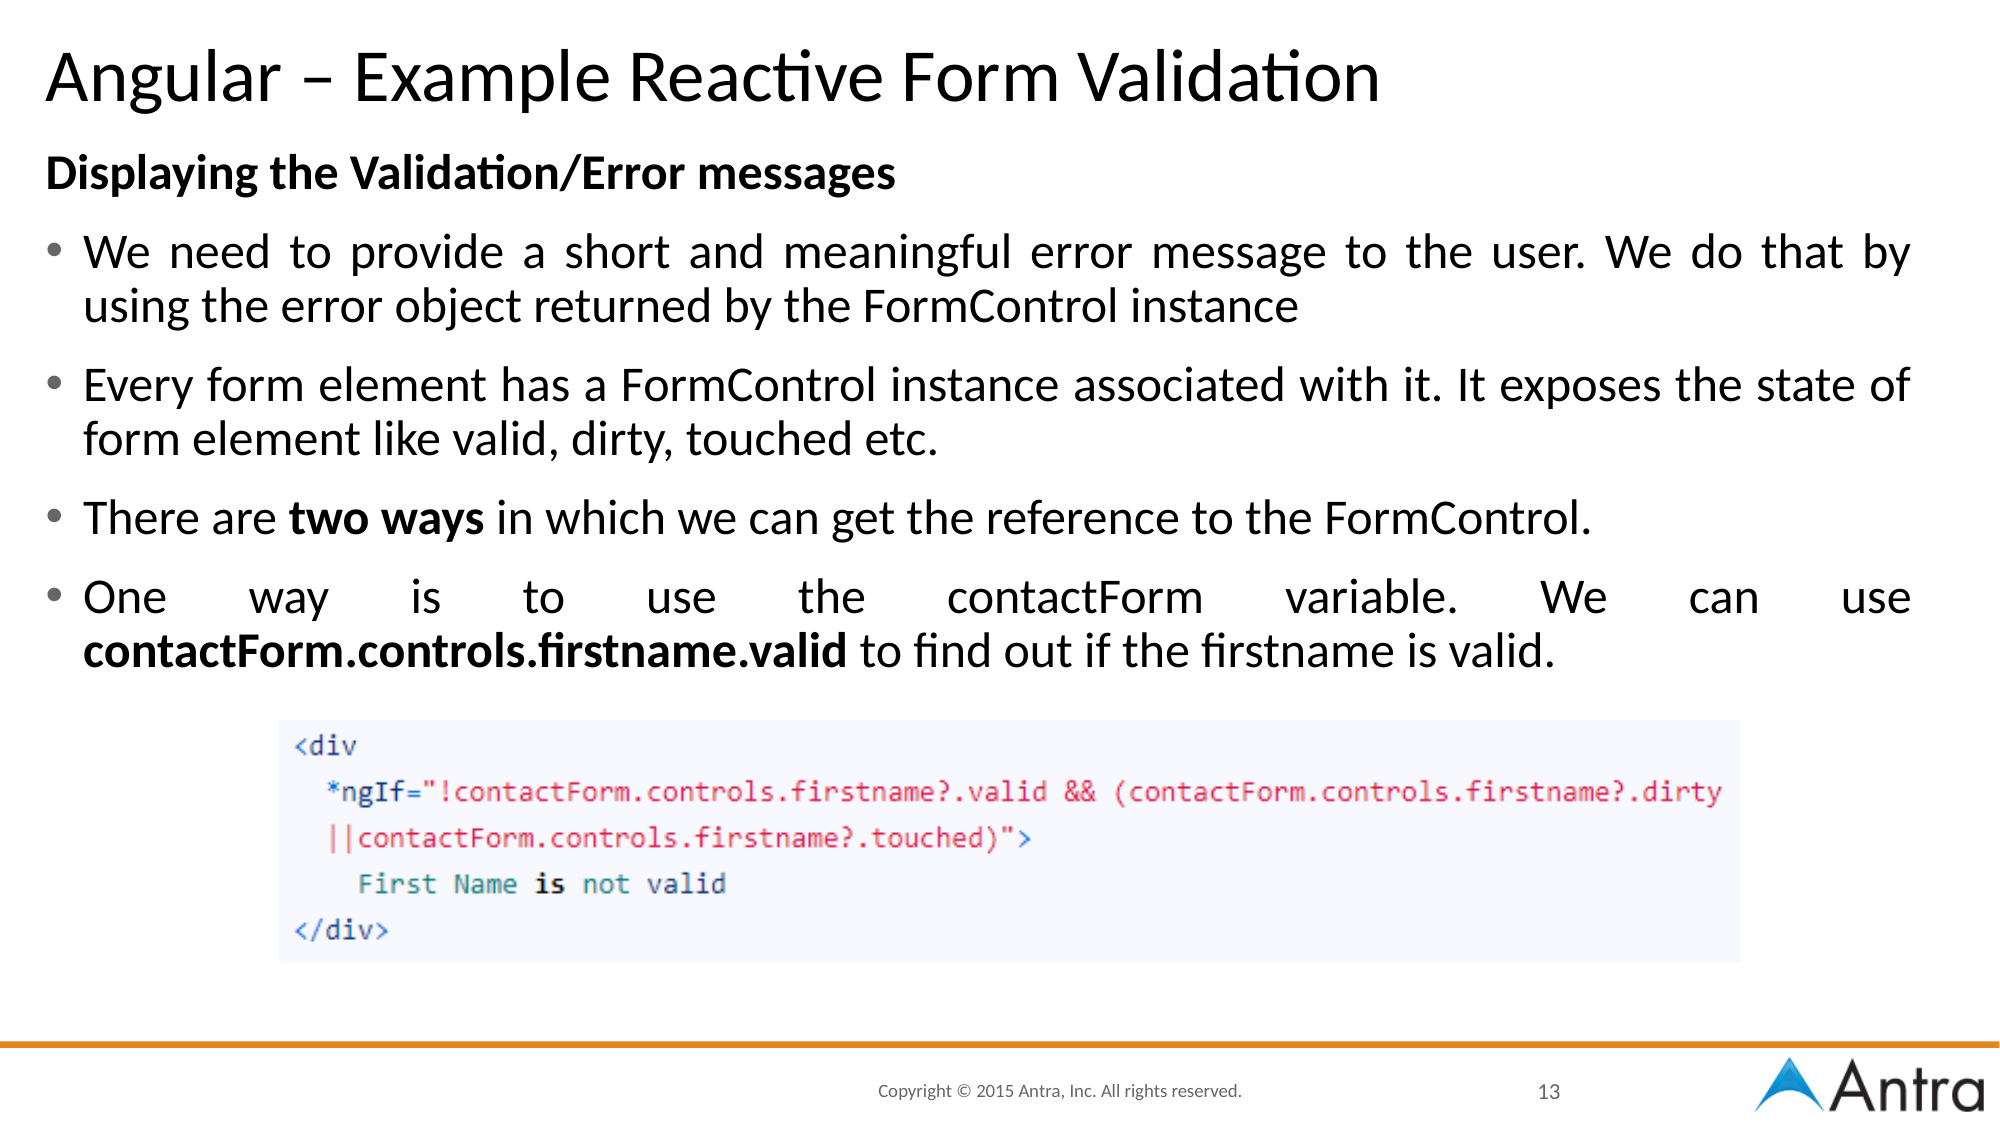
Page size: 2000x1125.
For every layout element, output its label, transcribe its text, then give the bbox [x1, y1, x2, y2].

list Displaying the Validation/Error messages We need to provide a short and meaningful error message to the user. We do that by using the error object returned by the FormControl instance Every form element has a FormControl instance associated with it. It exposes the state of form element like valid, dirty, touched etc. There are two ways in which we can get the reference to the FormControl. One way is to use the contactForm variable. We can use contactForm.controls.firstname.valid to find out if the firstname is valid. [45, 146, 1913, 872]
title Angular – Example Reactive Form Validation [45, 52, 1871, 116]
picture [279, 720, 1740, 963]
slide_number 13 [1498, 1075, 1561, 1106]
picture [1744, 1048, 1994, 1122]
